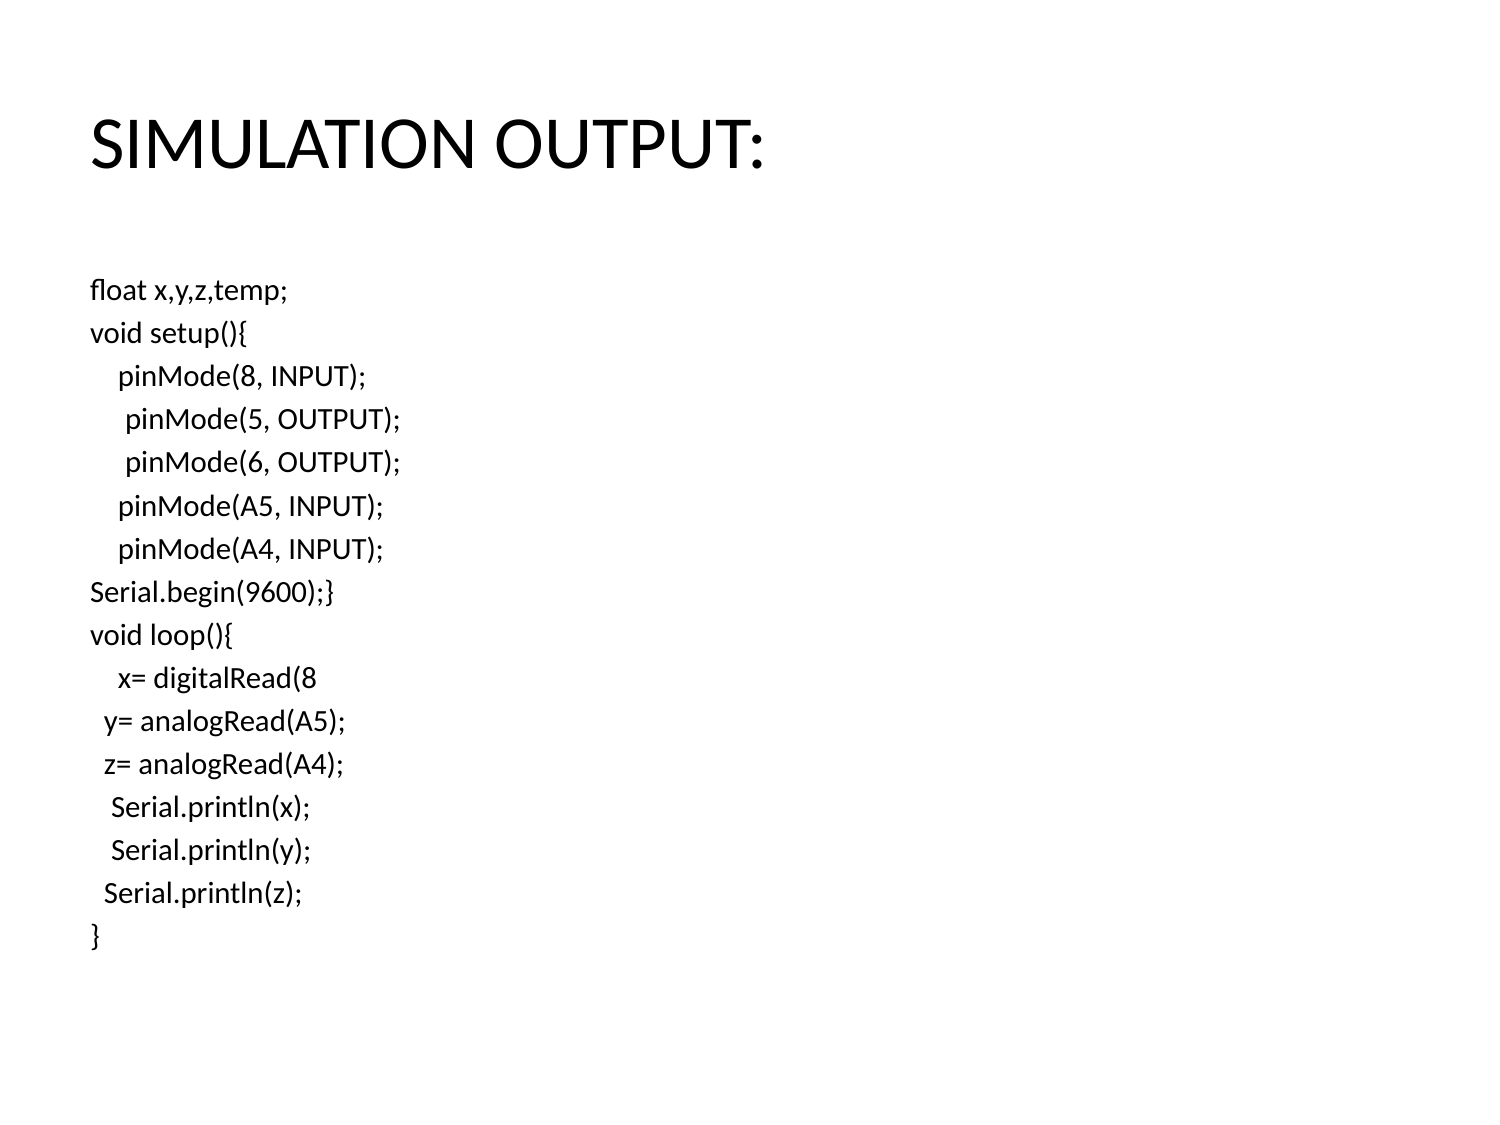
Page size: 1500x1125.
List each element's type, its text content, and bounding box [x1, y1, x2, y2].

title SIMULATION OUTPUT: [75, 45, 1425, 233]
list float x,y,z,temp; void setup(){ pinMode(8, INPUT); pinMode(5, OUTPUT); pinMode(6, OUTPUT); pinMode(A5, INPUT); pinMode(A4, INPUT); Serial.begin(9600);} void loop(){ x= digitalRead(8 y= analogRead(A5); z= analogRead(A4); Serial.println(x); Serial.println(y); Serial.println(z); } [75, 262, 1425, 1005]
